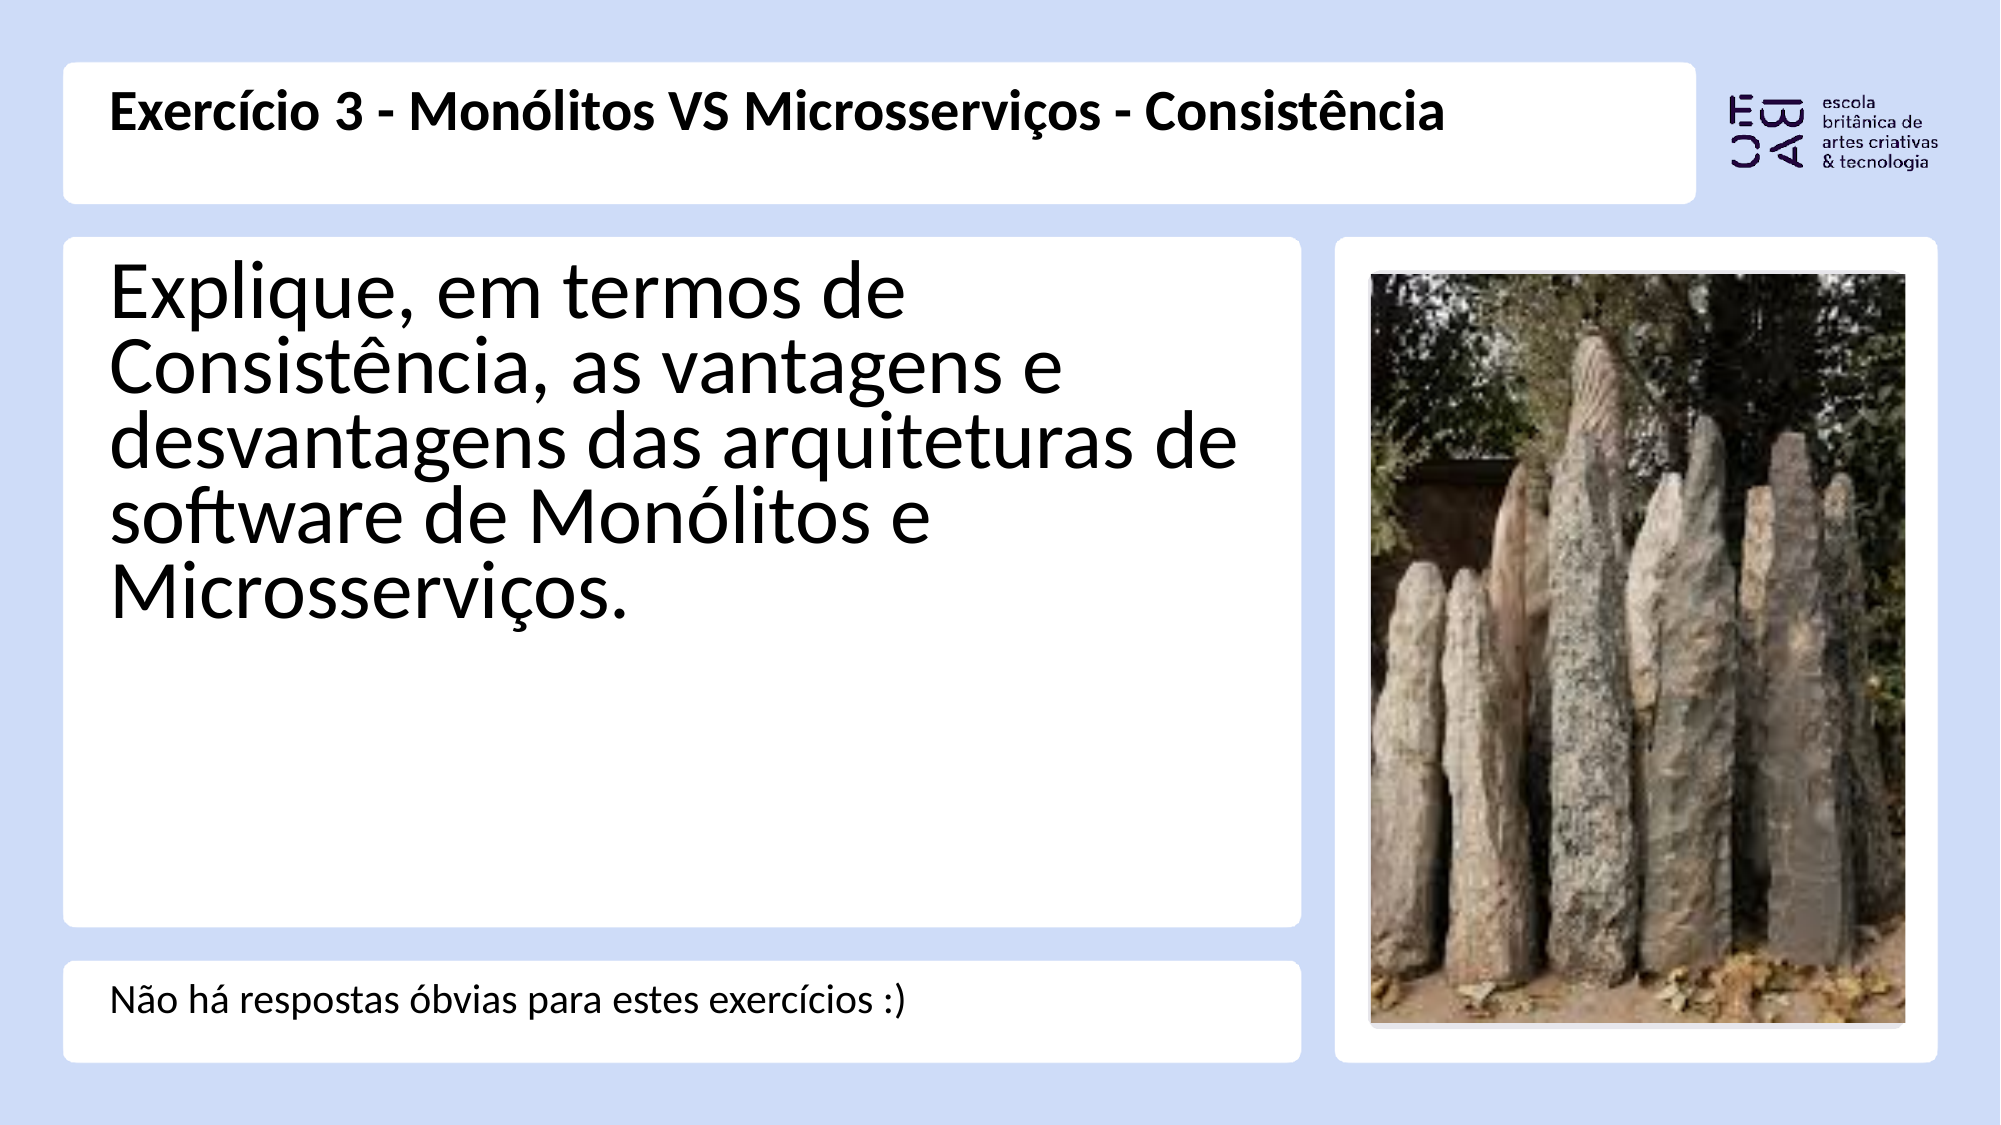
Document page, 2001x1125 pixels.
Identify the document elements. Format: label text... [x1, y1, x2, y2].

list Exercício 3 - Monólitos VS Microsserviços - Consistência [94, 80, 1671, 178]
picture [0, 0, 2000, 1125]
list Não há respostas óbvias para estes exercícios :) [94, 976, 1263, 1045]
list Explique, em termos de Consistência, as vantagens e desvantagens das arquiteturas de software de Monólitos e Microsserviços. [94, 251, 1263, 903]
